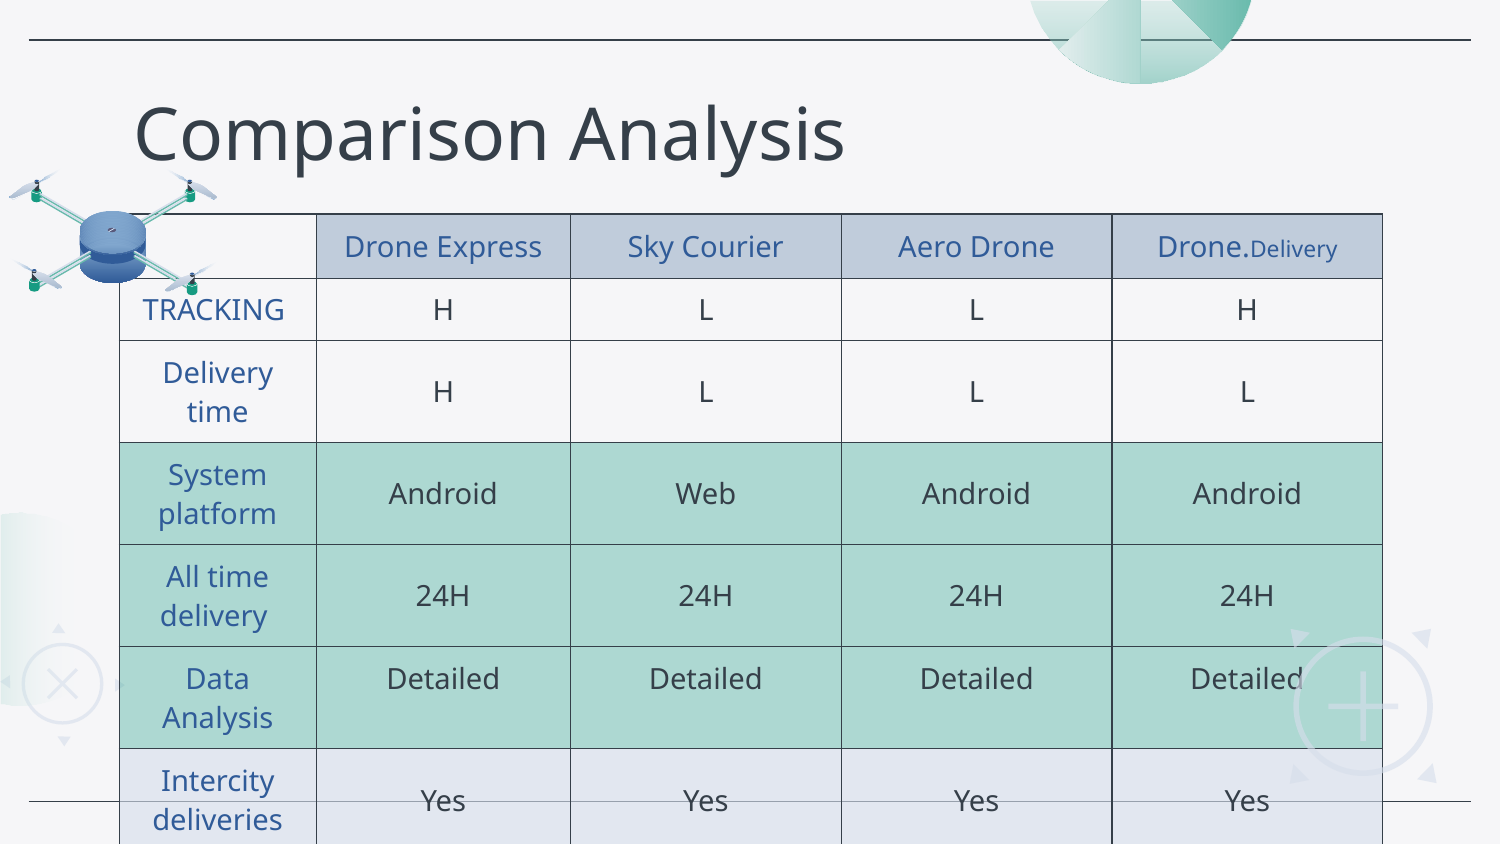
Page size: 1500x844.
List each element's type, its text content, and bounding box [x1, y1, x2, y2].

table_cell L [842, 341, 1111, 442]
table_cell Android [842, 443, 1111, 544]
table_cell Web [571, 443, 841, 544]
table_cell 24H [1113, 545, 1382, 646]
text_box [1289, 628, 1437, 785]
table_cell Detailed [571, 647, 841, 748]
table_cell Detailed [317, 647, 570, 748]
table_cell 24H [571, 545, 841, 646]
table_cell System platform [120, 443, 316, 544]
table_header Aero Drone [842, 215, 1111, 278]
table_cell L [1113, 341, 1382, 442]
title Comparison Analysis [118, 72, 1383, 167]
table_cell Android [1113, 443, 1382, 544]
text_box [7, 166, 220, 296]
table_cell Yes [571, 749, 841, 844]
table_cell Detailed [842, 647, 1111, 748]
table_cell H [317, 341, 570, 442]
table_cell Yes [317, 749, 570, 844]
table_cell L [571, 279, 841, 340]
table_header [224, 215, 316, 278]
table_cell TRACKING [120, 279, 316, 340]
table_cell L [571, 341, 841, 442]
table_cell Data Analysis [120, 647, 316, 748]
table_cell Intercity deliveries [120, 749, 316, 844]
table_cell Yes [842, 749, 1111, 844]
table_cell All time delivery [120, 545, 316, 646]
table_cell 24H [842, 545, 1111, 646]
table_header Sky Courier [571, 215, 841, 278]
table_cell Detailed [1113, 647, 1284, 748]
table_header Drone Express [317, 215, 570, 278]
table_cell Android [317, 443, 570, 544]
table_cell Yes [1113, 749, 1382, 844]
table_cell 24H [317, 545, 570, 646]
table_cell L [842, 279, 1111, 340]
table_cell H [1113, 279, 1382, 340]
table_cell Delivery time [120, 341, 316, 442]
table_cell H [317, 279, 570, 340]
table_header Drone.Delivery [1113, 215, 1382, 278]
